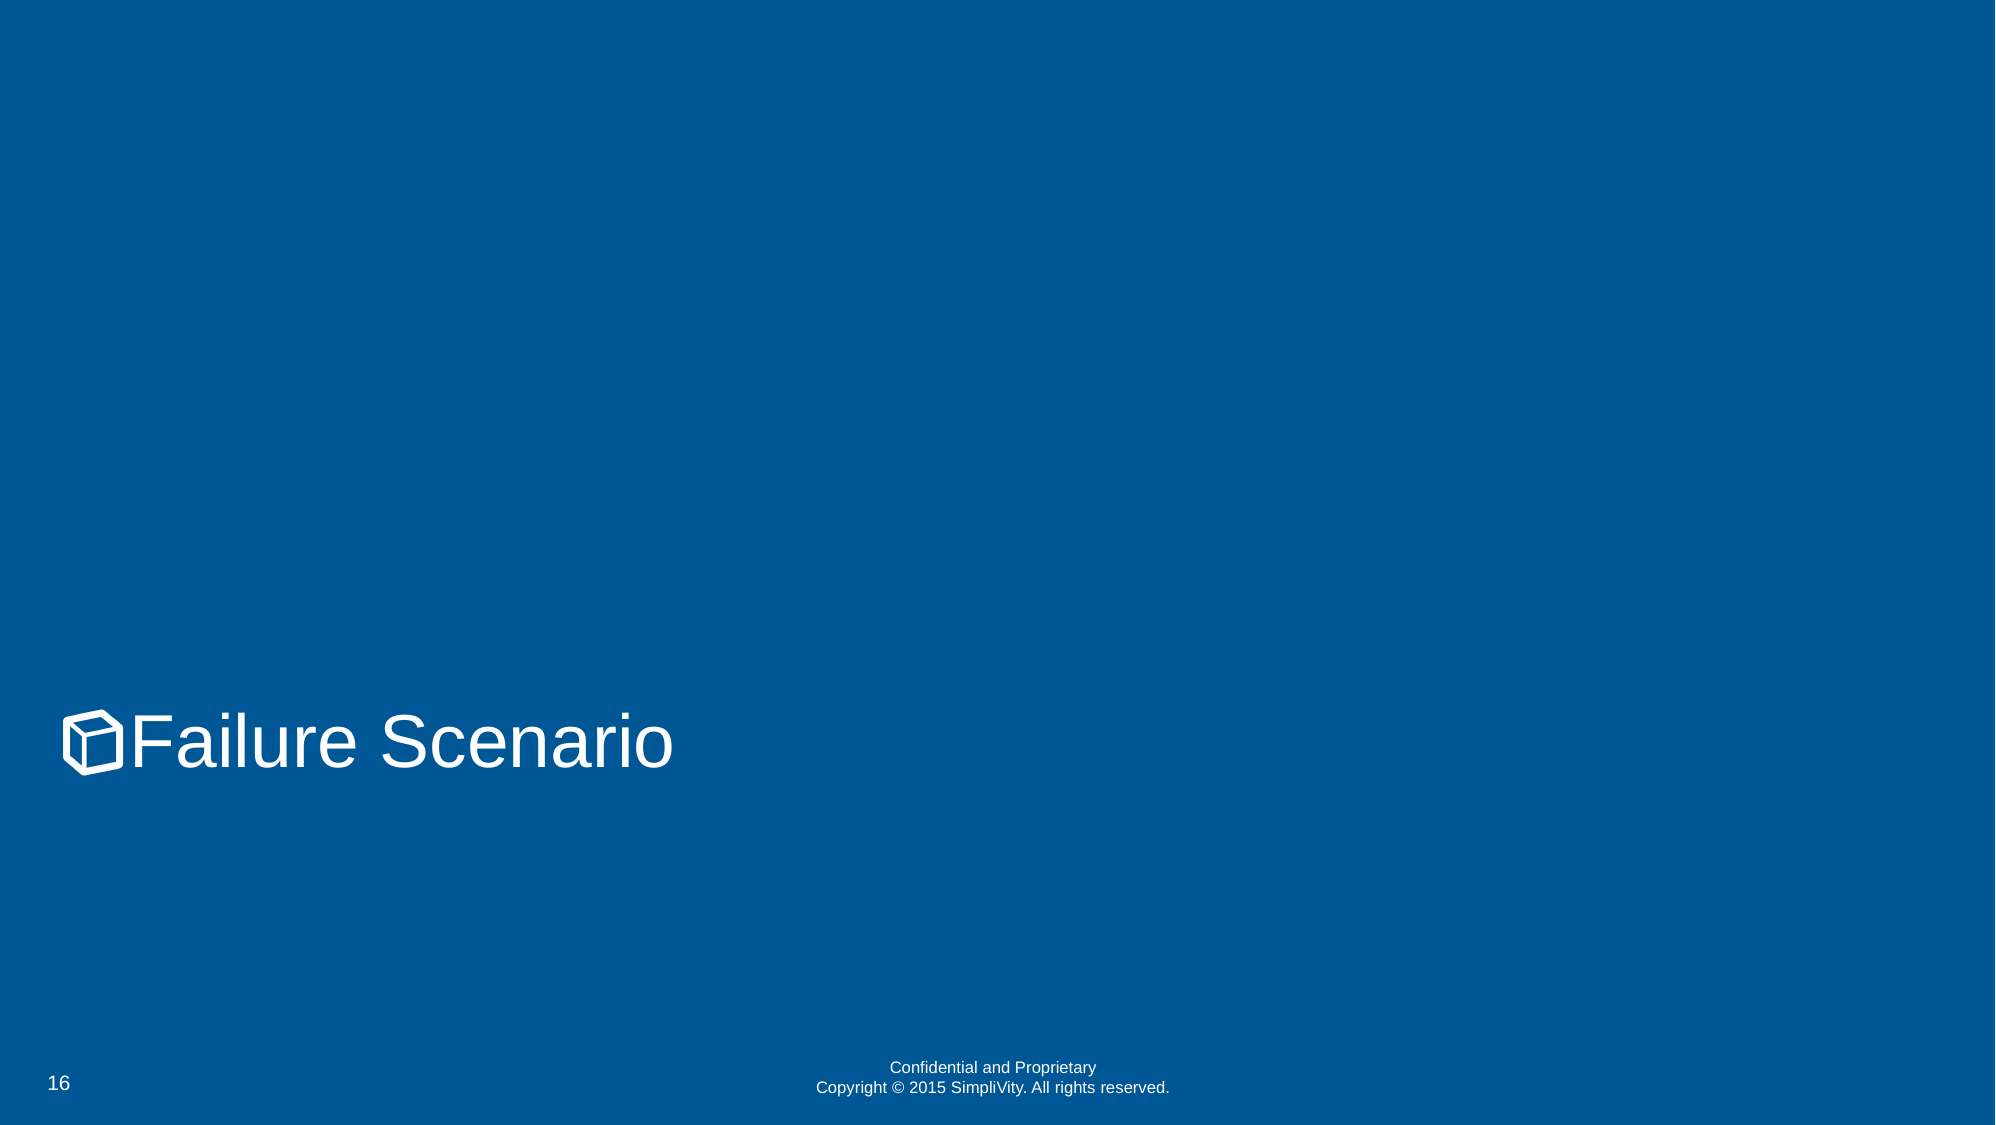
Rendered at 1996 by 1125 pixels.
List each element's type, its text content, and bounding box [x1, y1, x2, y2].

title Failure Scenario [129, 630, 1310, 791]
picture [41, 691, 144, 792]
